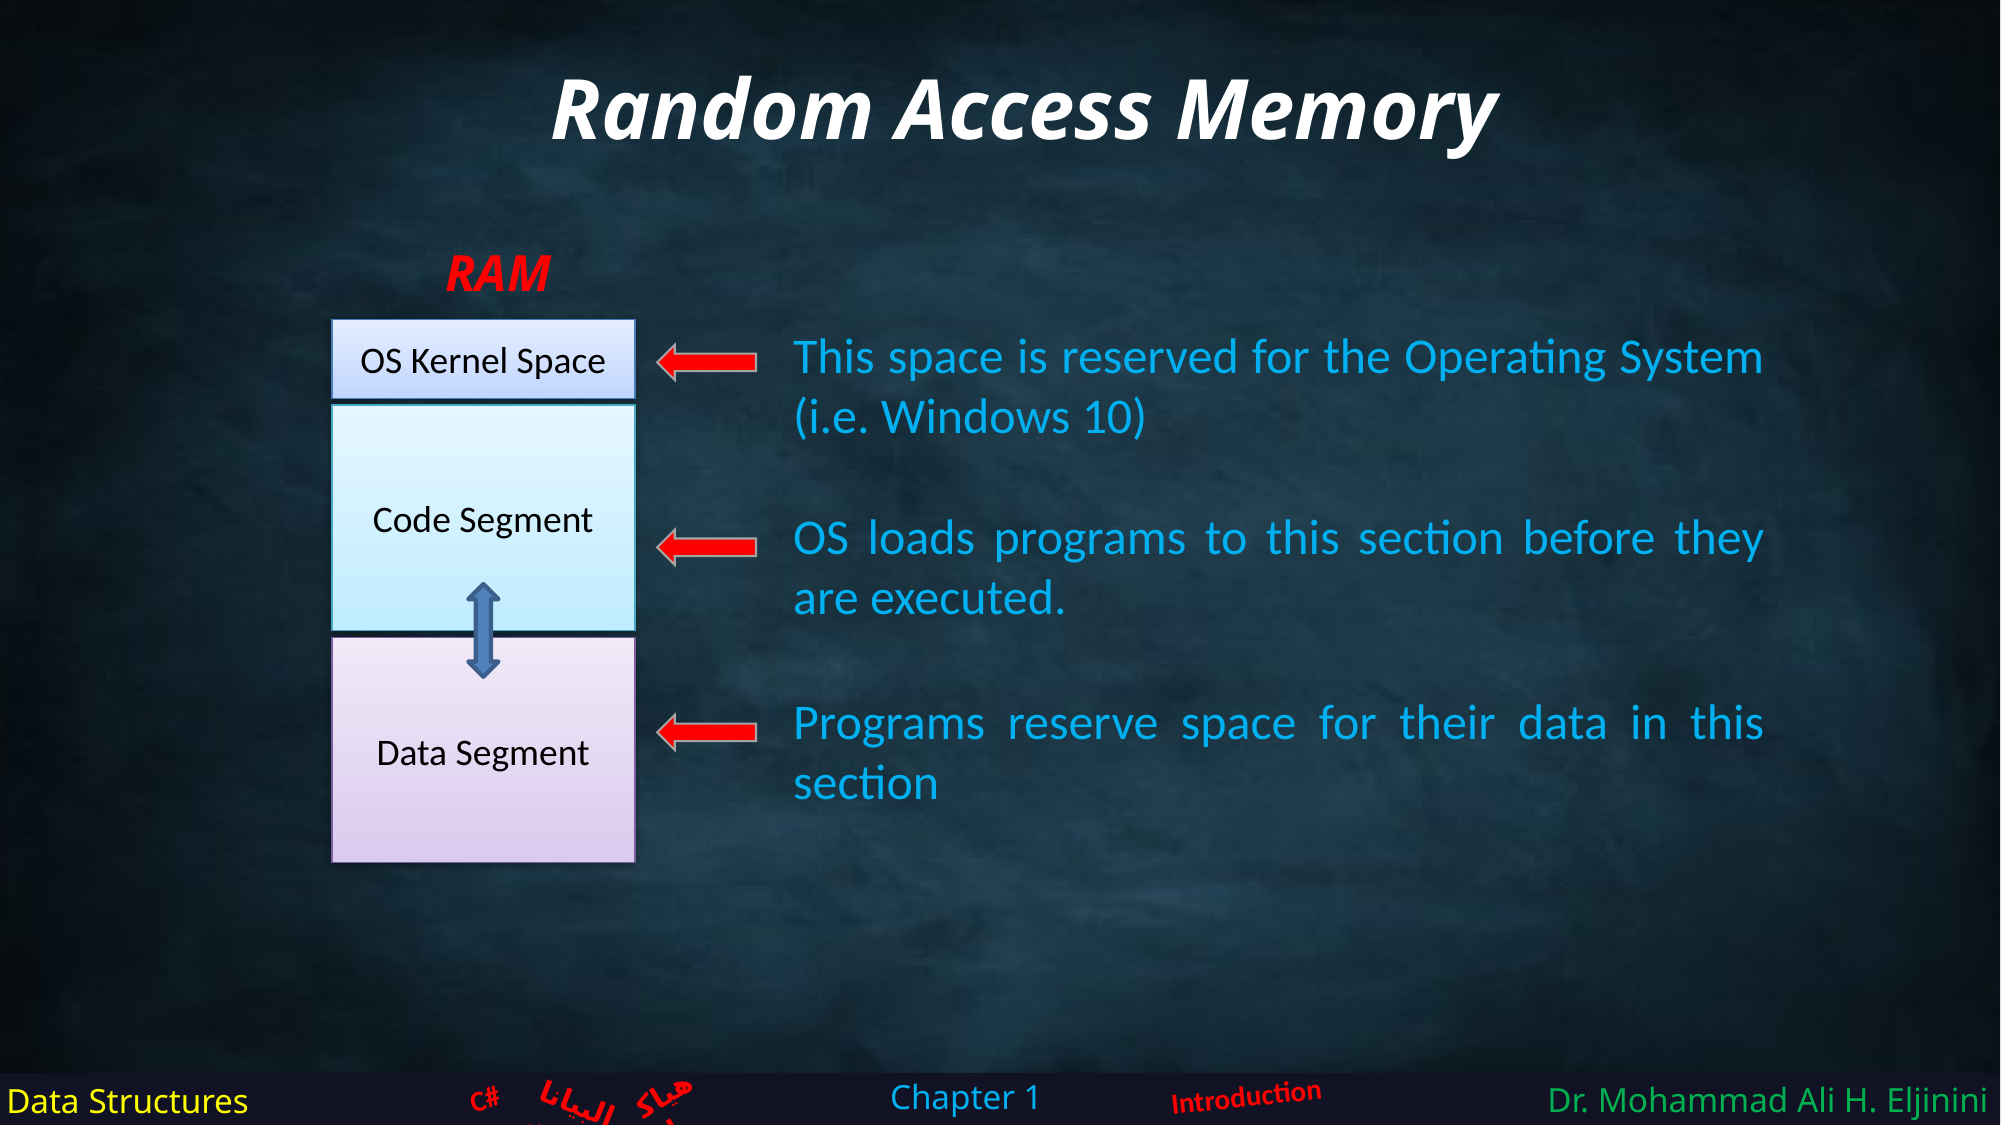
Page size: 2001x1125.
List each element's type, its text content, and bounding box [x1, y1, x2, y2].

text_box [655, 342, 758, 383]
text_box This space is reserved for the Operating System (i.e. Windows 10) [778, 315, 1780, 451]
text_box OS loads programs to this section before they are executed. [778, 496, 1780, 632]
text_box Programs reserve space for their data in this section [778, 681, 1780, 817]
text_box RAM [395, 234, 602, 310]
text_box [655, 527, 758, 568]
picture [0, 0, 2001, 1125]
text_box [331, 319, 635, 863]
text_box Random Access Memory [535, 48, 1513, 164]
text_box [655, 712, 758, 753]
